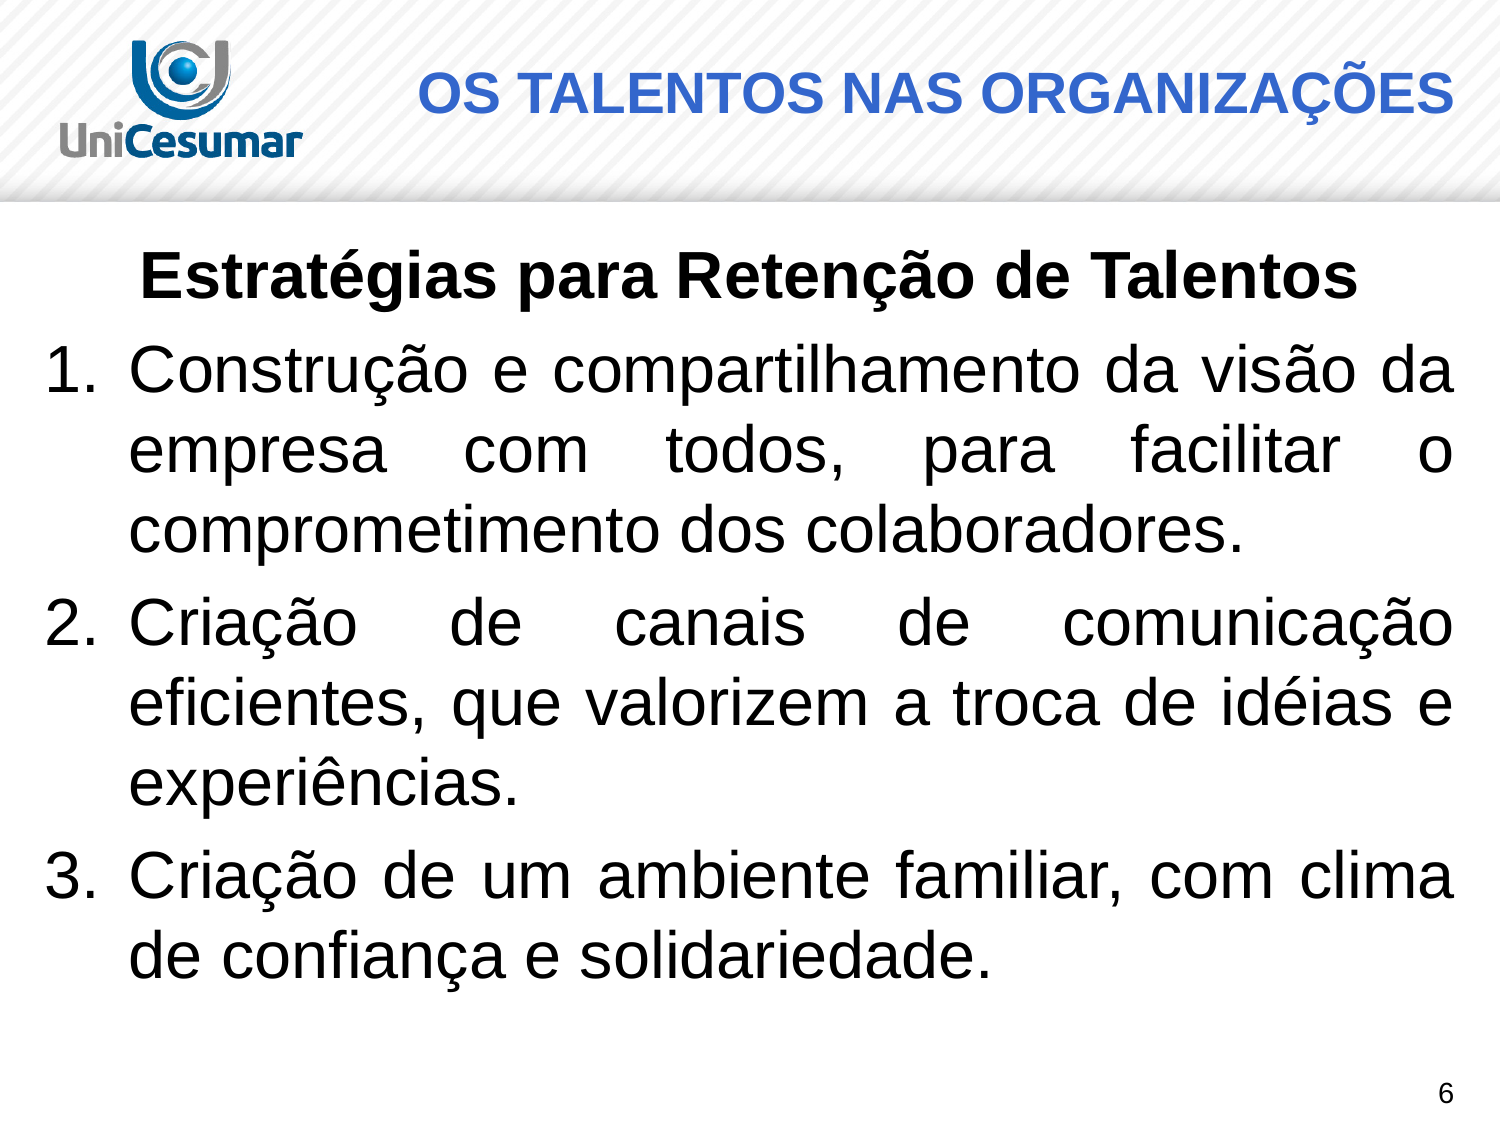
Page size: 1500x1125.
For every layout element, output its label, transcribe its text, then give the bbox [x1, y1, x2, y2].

picture [0, 0, 1500, 1125]
title OS TALENTOS NAS ORGANIZAÇÕES [289, 18, 1471, 162]
list Estratégias para Retenção de Talentos Construção e compartilhamento da visão da empresa com todos, para facilitar o comprometimento dos colaboradores. Criação de canais de comunicação eficientes, que valorizem a troca de idéias e experiências. Criação de um ambiente familiar, com clima de confiança e solidariedade. [29, 184, 1471, 988]
